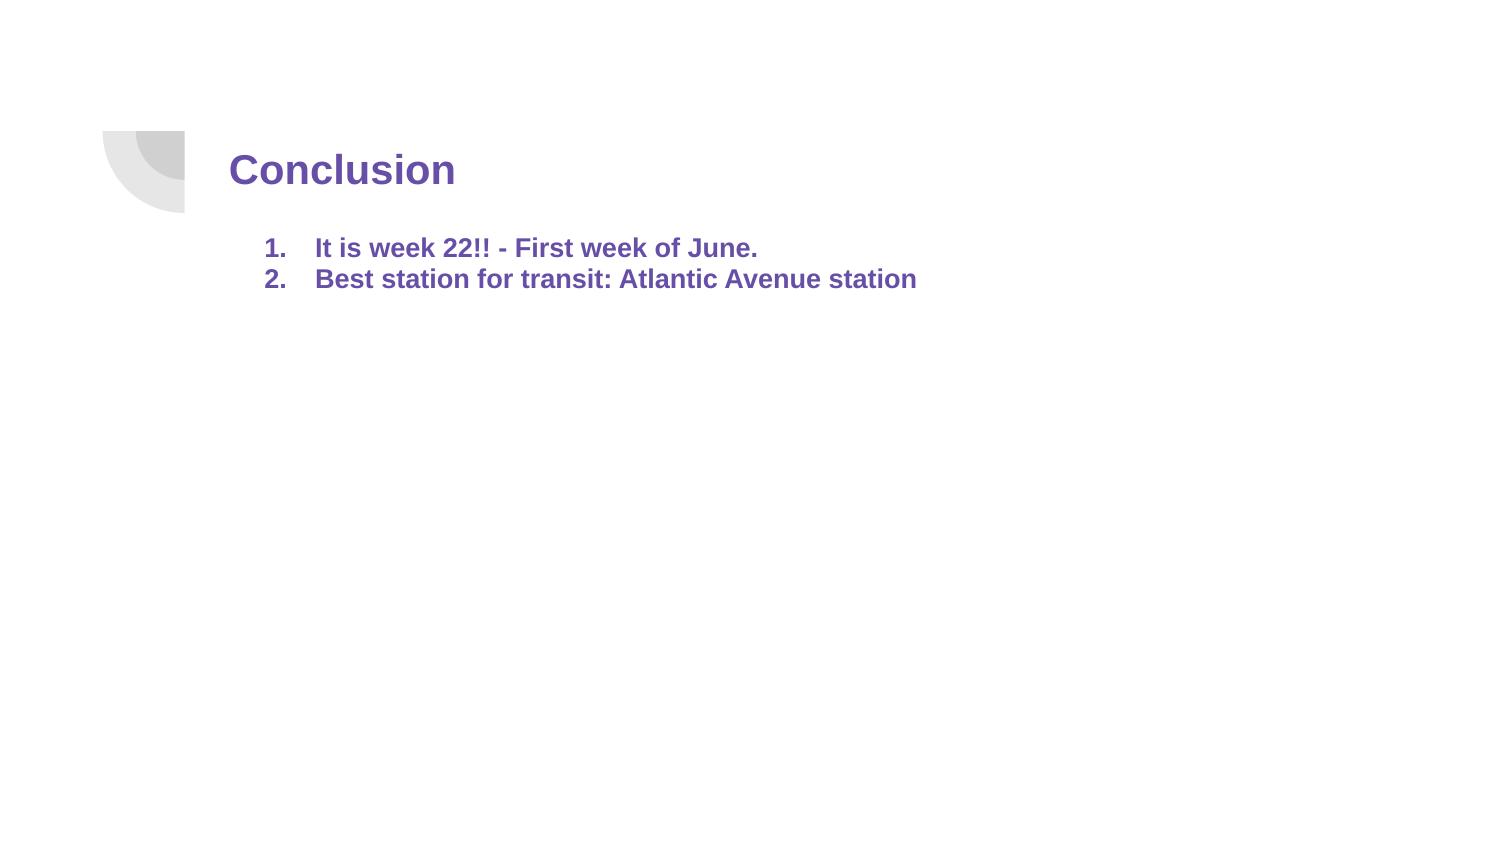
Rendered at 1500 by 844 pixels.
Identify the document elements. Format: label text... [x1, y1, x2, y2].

title Conclusion [213, 131, 1368, 219]
list It is week 22!! - First week of June. Best station for transit: Atlantic Avenue station [225, 218, 1379, 725]
